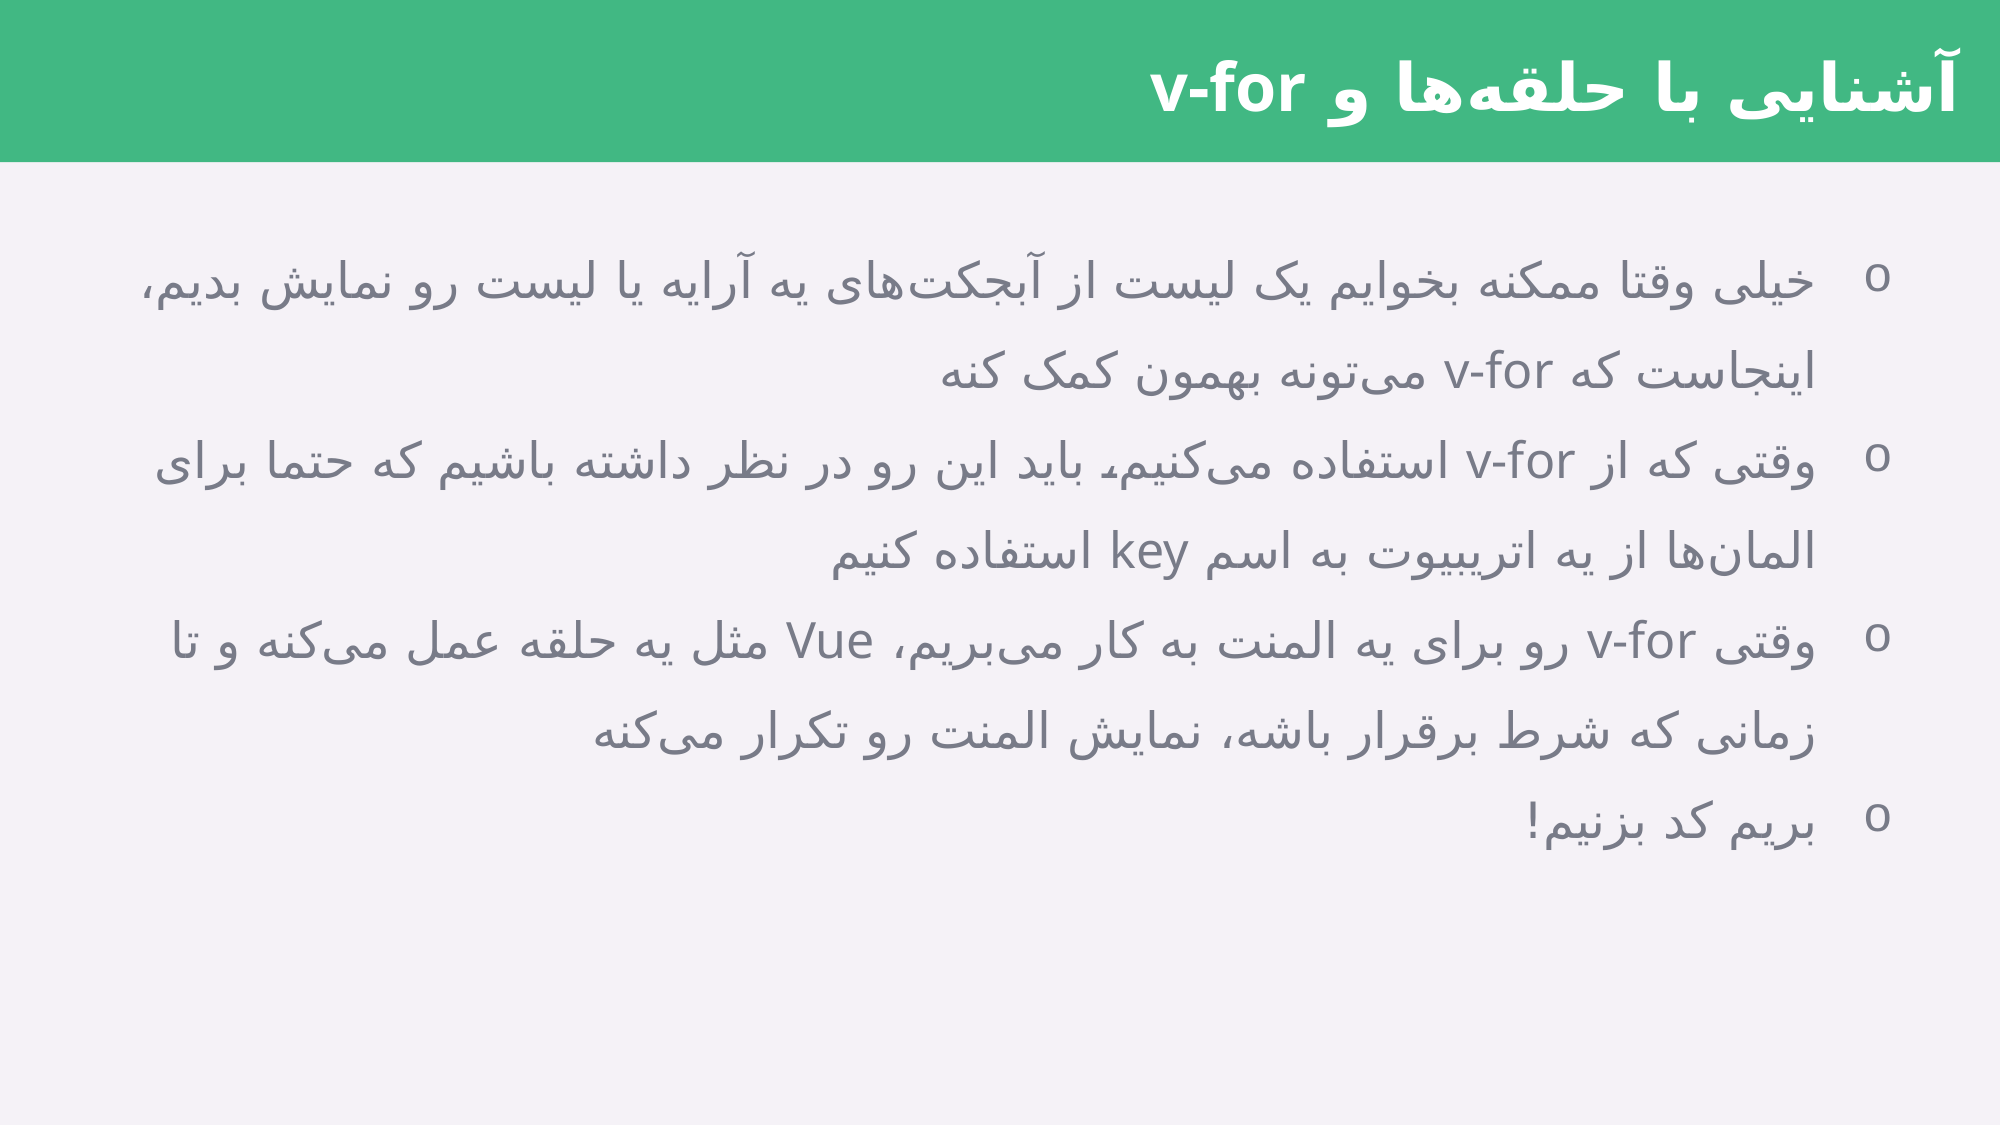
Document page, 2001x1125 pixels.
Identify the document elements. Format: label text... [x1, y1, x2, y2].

text_box خیلی وقتا ممکنه بخوایم یک لیست از آبجکت‌های یه آرایه یا لیست رو نمایش بدیم، اینجاست که v-for می‌تونه بهمون کمک کنه وقتی که از v-for استفاده می‌کنیم، باید این رو در نظر داشته باشیم که حتما برای المان‌ها از یه اتریبیوت به اسم key استفاده کنیم وقتی v-for رو برای یه المنت به کار می‌بریم، Vue مثل یه حلقه عمل می‌کنه و تا زمانی که شرط برقرار باشه، نمایش المنت رو تکرار می‌کنه بریم کد بزنیم! [92, 211, 1908, 856]
text_box [0, 0, 2000, 163]
text_box آشنایی با حلقه‌ها و v-for [159, 37, 1975, 133]
